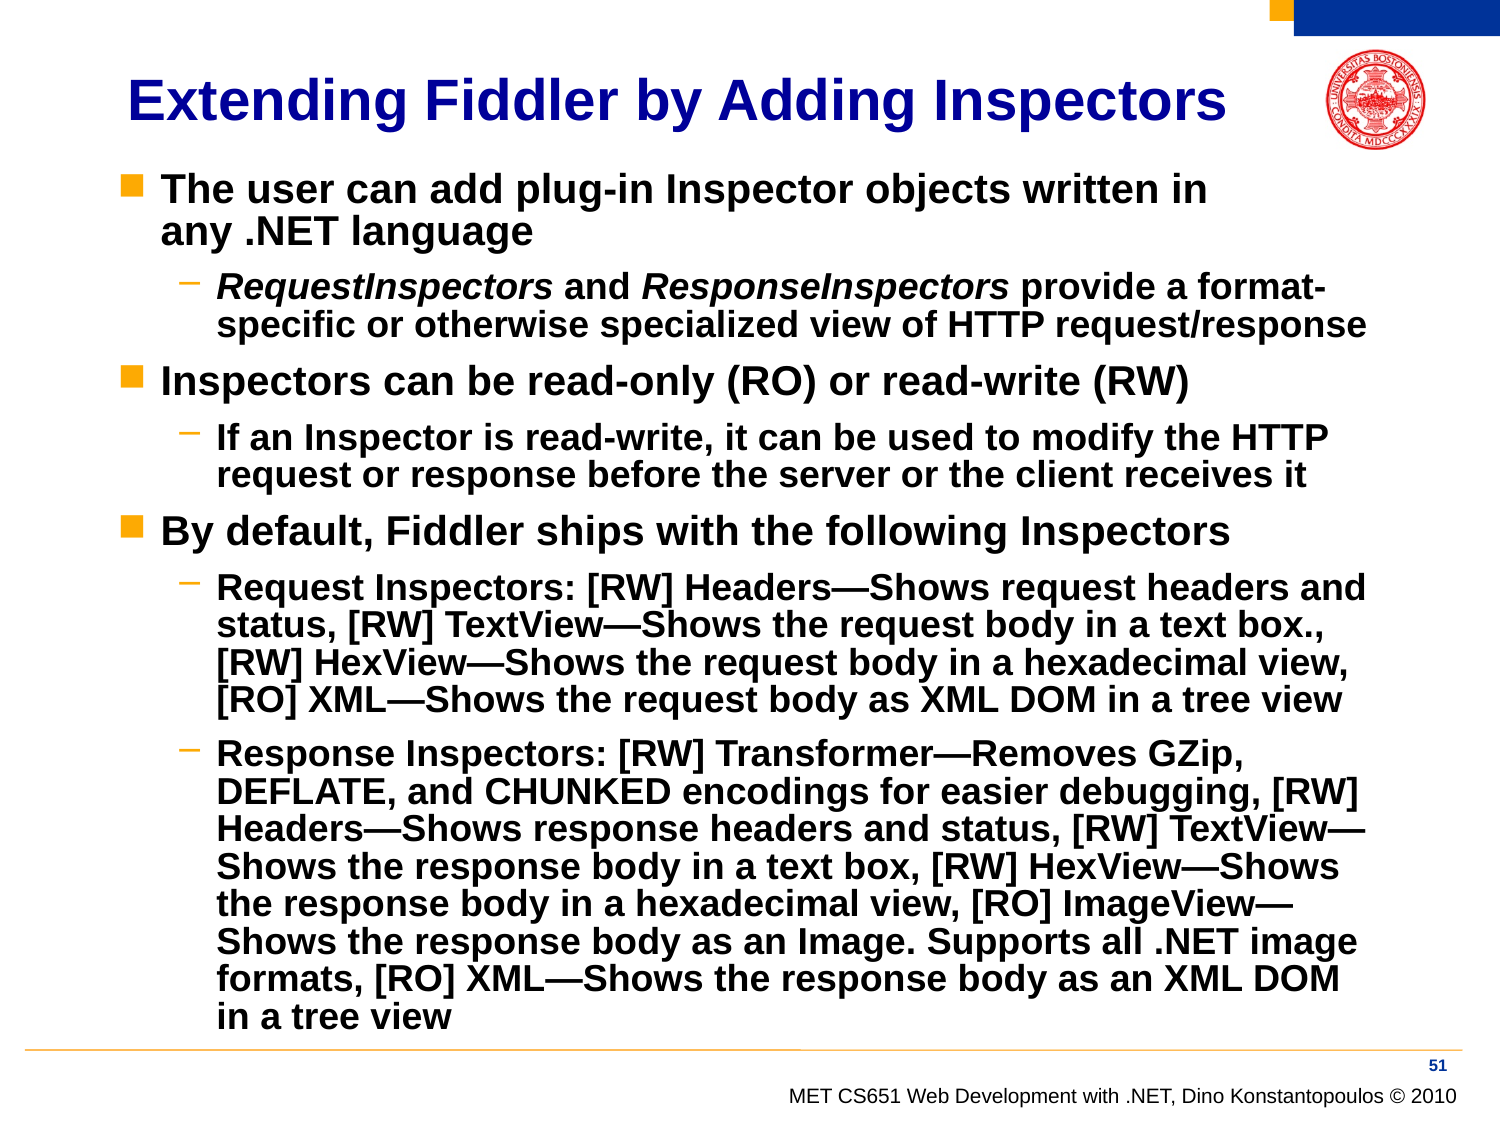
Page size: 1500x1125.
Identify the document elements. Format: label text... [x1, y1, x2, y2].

title Extending Fiddler by Adding Inspectors [112, 62, 1288, 151]
slide_number 51 [1374, 1049, 1463, 1076]
list The user can add plug-in Inspector objects written in any .NET language RequestInspectors and ResponseInspectors provide a format-specific or otherwise specialized view of HTTP request/response Inspectors can be read-only (RO) or read-write (RW) If an Inspector is read-write, it can be used to modify the HTTP request or response before the server or the client receives it By default, Fiddler ships with the following Inspectors Request Inspectors: [RW] Headers—Shows request headers and status, [RW] TextView—Shows the request body in a text box., [RW] HexView—Shows the request body in a hexadecimal view, [RO] XML—Shows the request body as XML DOM in a tree view Response Inspectors: [RW] Transformer—Removes GZip, DEFLATE, and CHUNKED encodings for easier debugging, [RW] Headers—Shows response headers and status, [RW] TextView—Shows the response body in a text box, [RW] HexView—Shows the response body in a hexadecimal view, [RO] ImageView—Shows the response body as an Image. Supports all .NET image formats, [RO] XML—Shows the response body as an XML DOM in a tree view [108, 162, 1388, 1038]
picture [1325, 49, 1426, 150]
